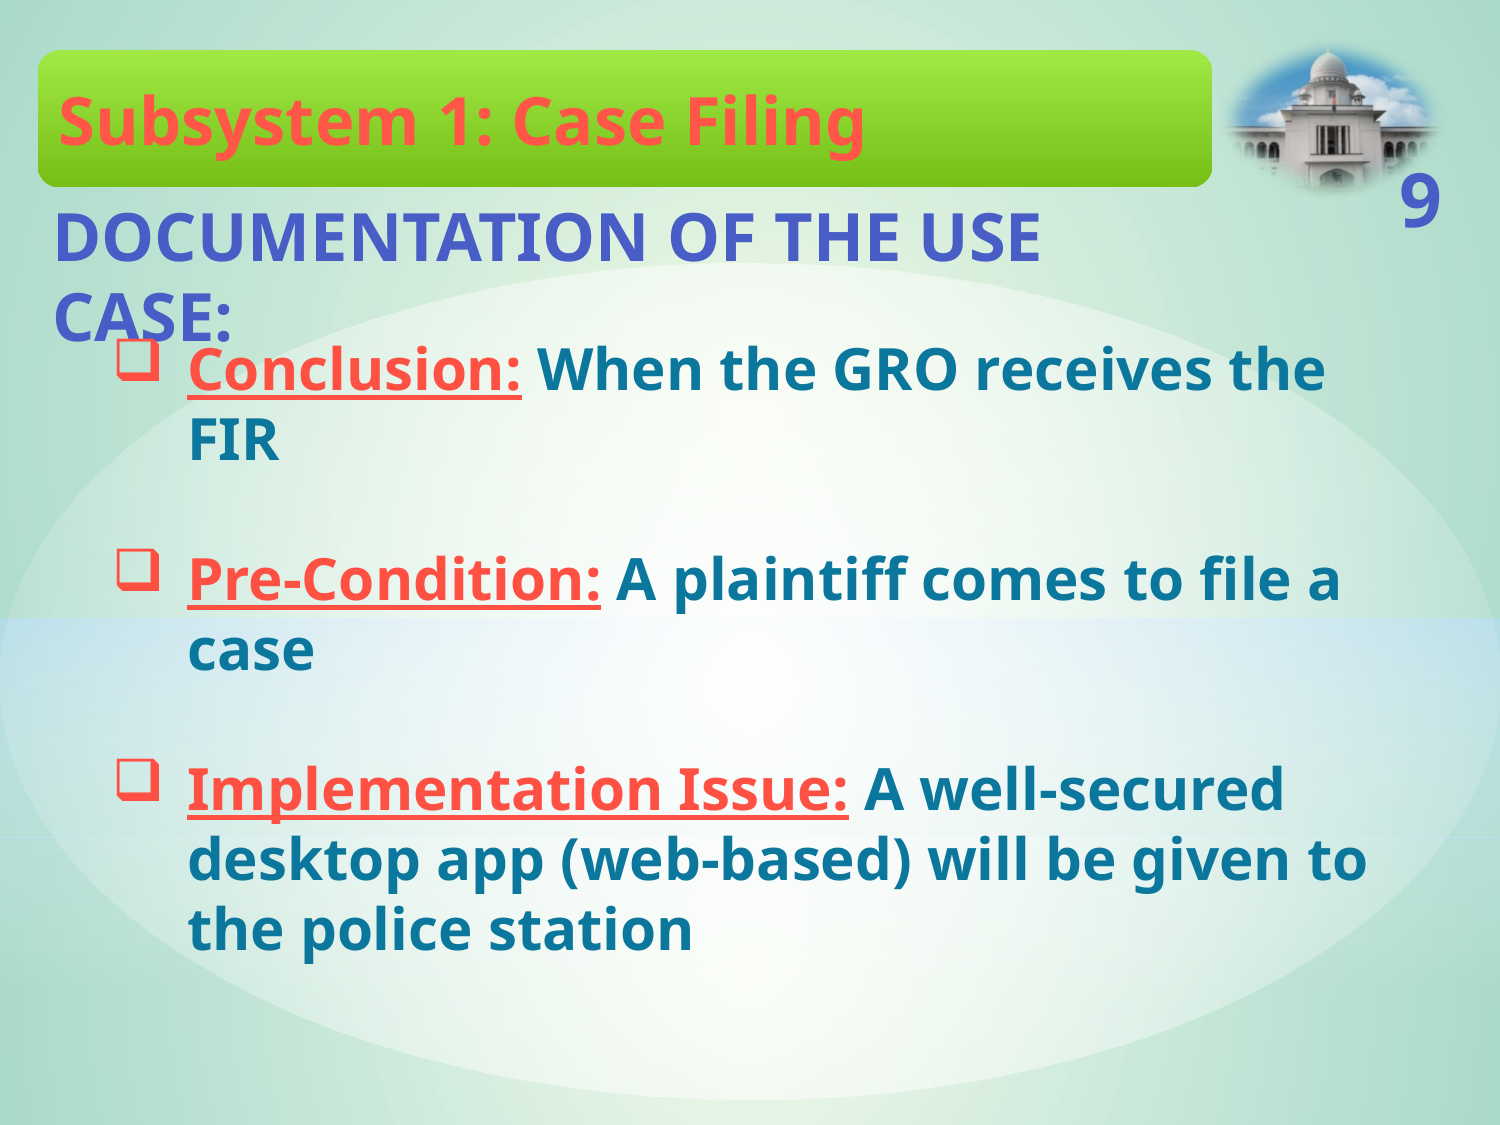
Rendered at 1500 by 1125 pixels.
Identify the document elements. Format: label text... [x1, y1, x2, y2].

text_box Conclusion: When the GRO receives the FIR Pre-Condition: A plaintiff comes to file a case Implementation Issue: A well-secured desktop app (web-based) will be given to the police station [97, 324, 1438, 970]
text_box Documentation of the Use Case: [37, 187, 1188, 363]
picture [1212, 34, 1453, 203]
text_box Subsystem 1: Case Filing [37, 49, 1206, 188]
slide_number 9 [1362, 162, 1479, 244]
